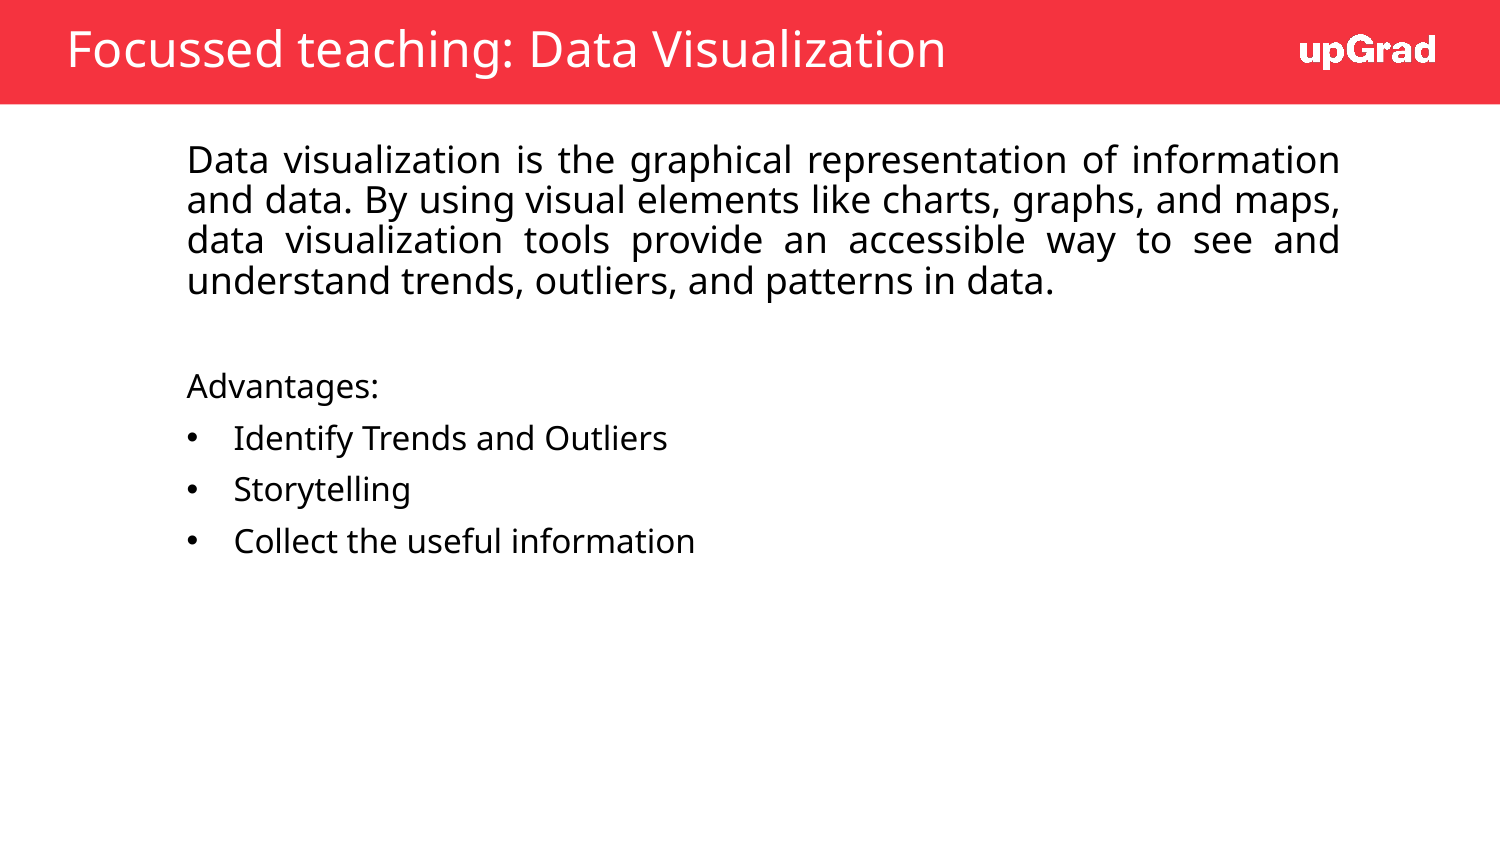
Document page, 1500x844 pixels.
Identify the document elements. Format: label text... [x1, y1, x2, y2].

picture [1300, 34, 1435, 70]
title Focussed teaching: Data Visualization [51, 20, 982, 83]
list Data visualization is the graphical representation of information and data. By using visual elements like charts, graphs, and maps, data visualization tools provide an accessible way to see and understand trends, outliers, and patterns in data. Advantages: Identify Trends and Outliers Storytelling Collect the useful information [134, 133, 1358, 782]
